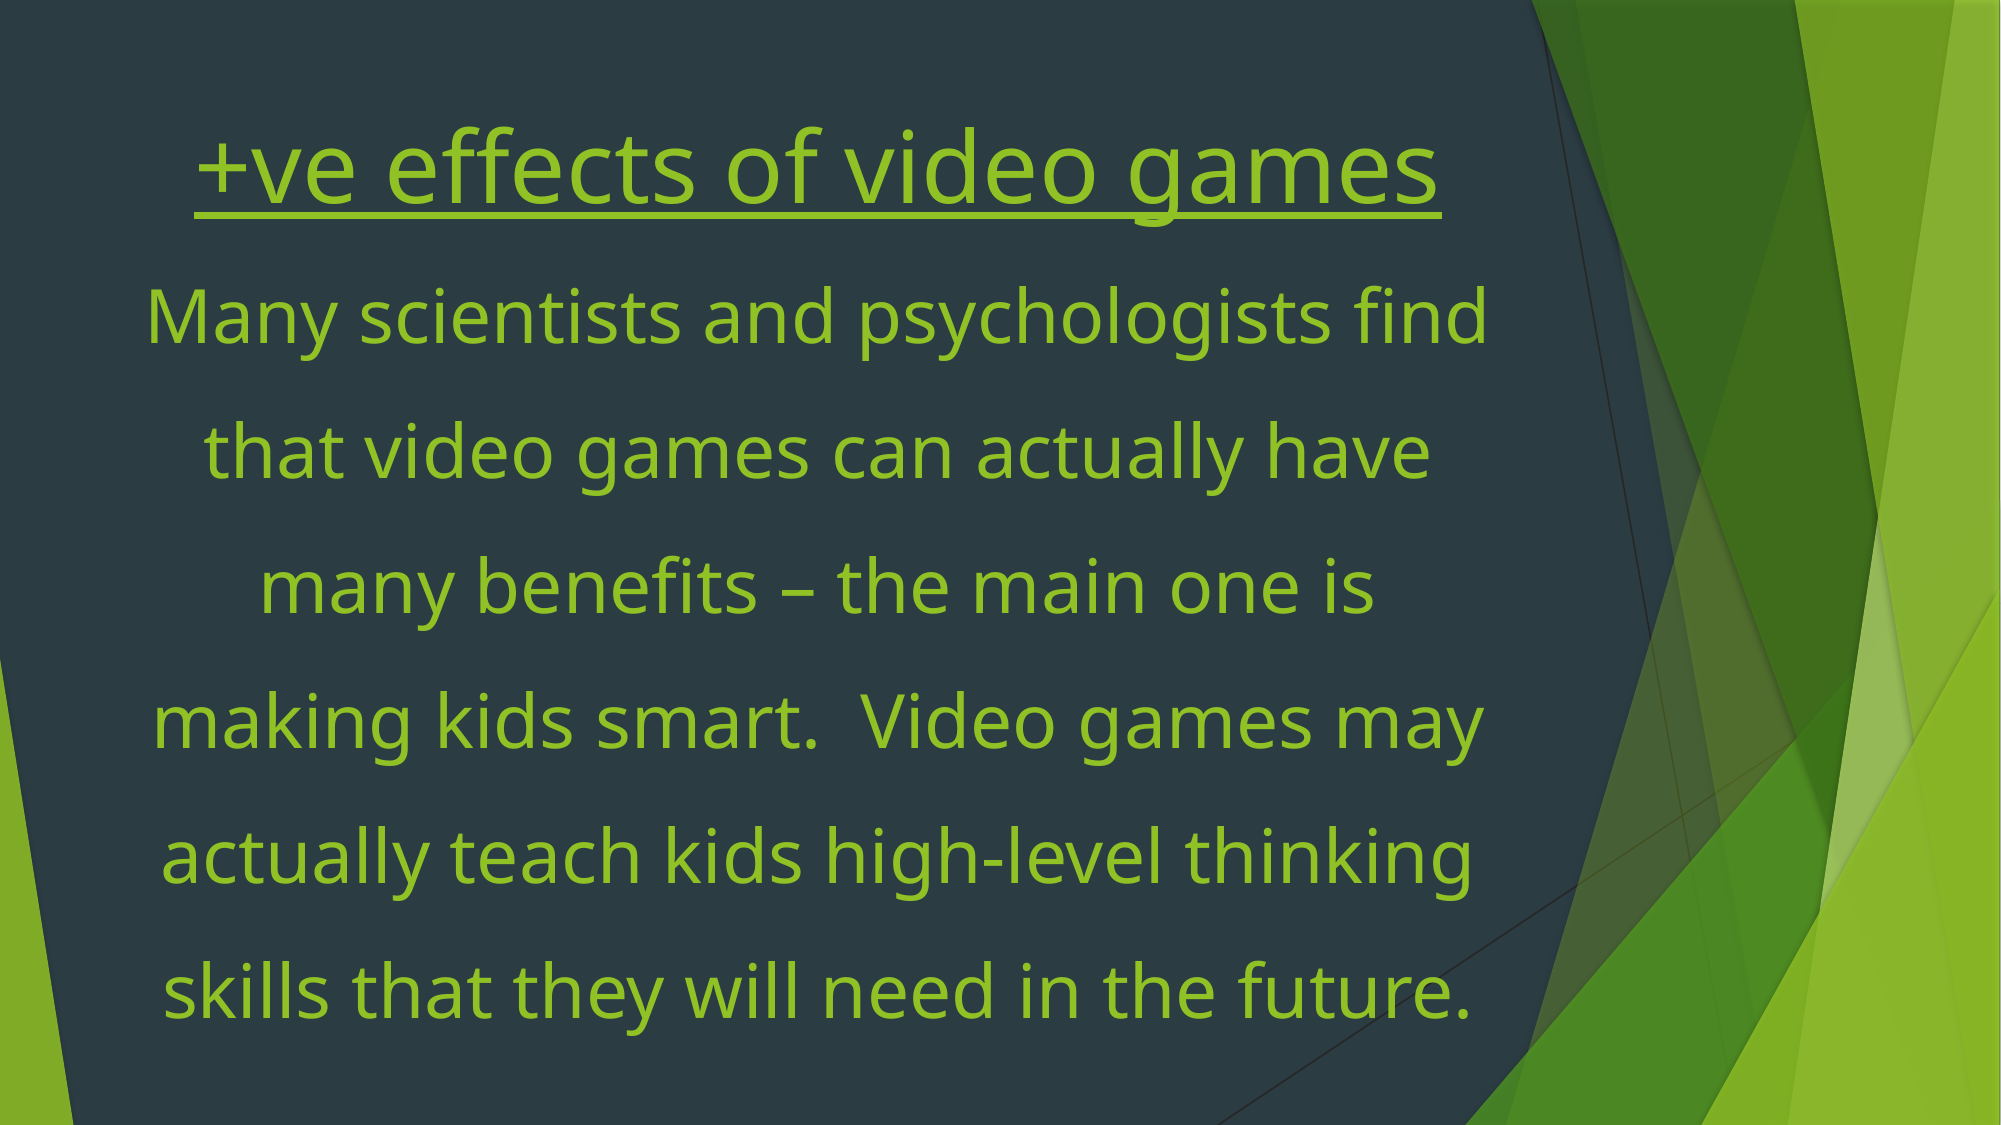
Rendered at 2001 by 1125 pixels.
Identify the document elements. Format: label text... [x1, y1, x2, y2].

title +ve effects of video games Many scientists and psychologists find that video games can actually have many benefits – the main one is making kids smart. Video games may actually teach kids high-level thinking skills that they will need in the future. [113, 36, 1524, 254]
